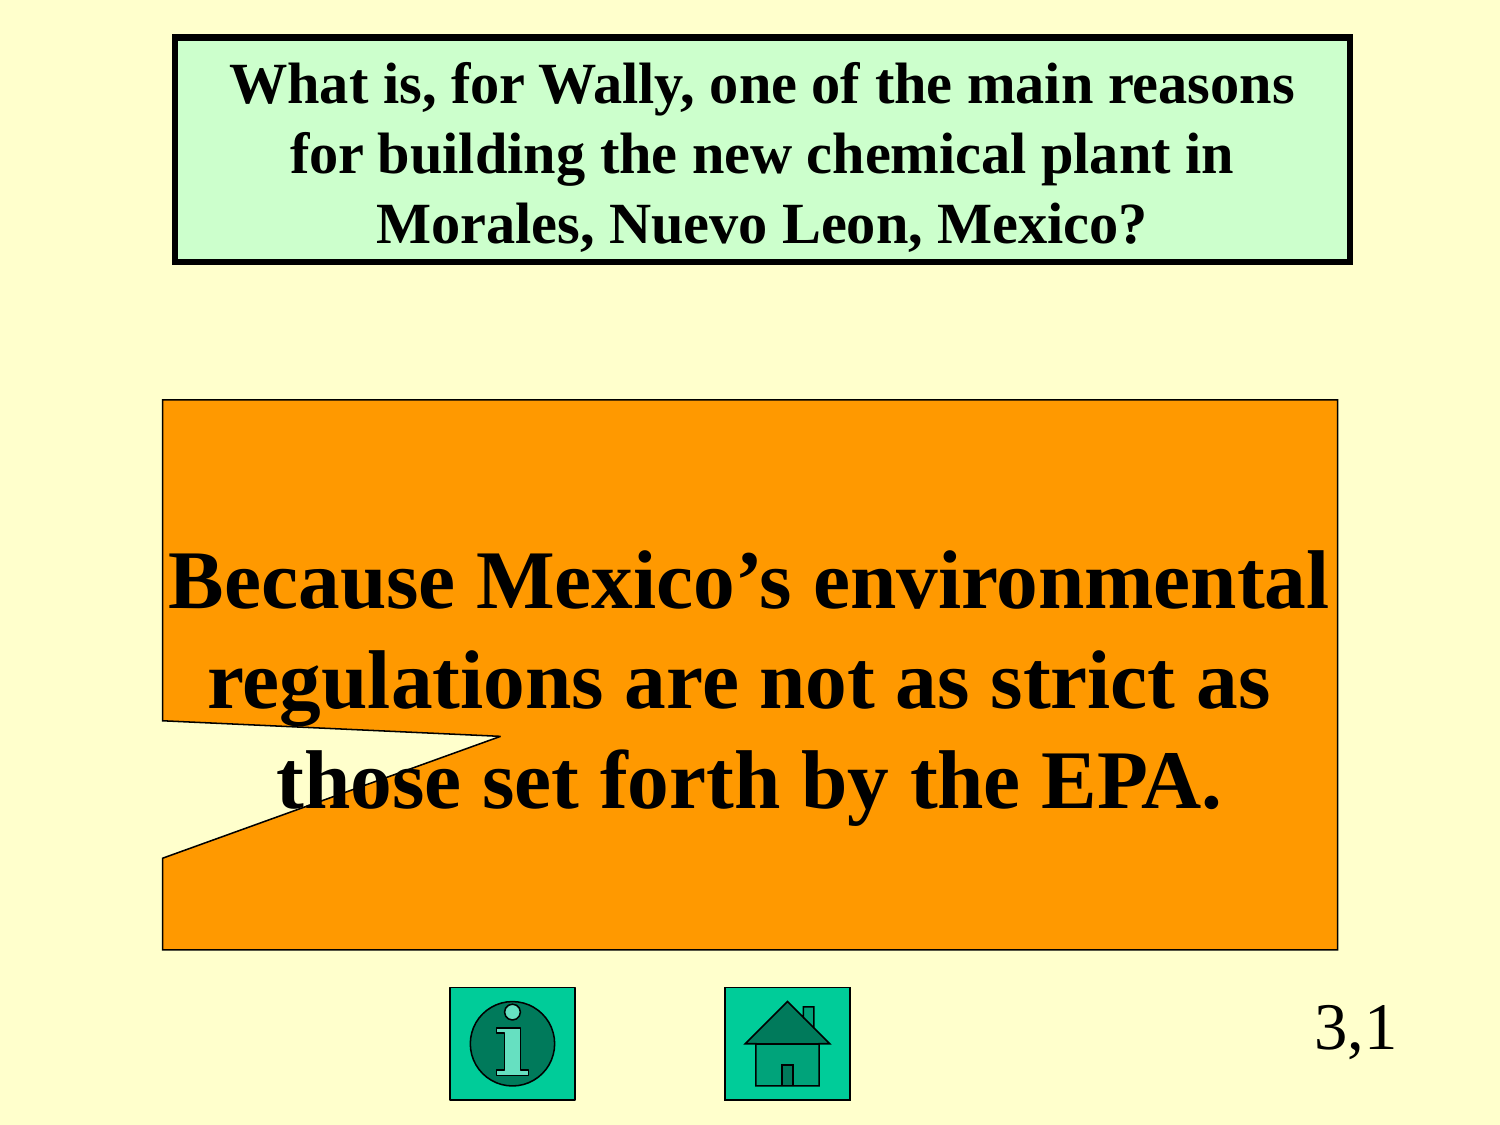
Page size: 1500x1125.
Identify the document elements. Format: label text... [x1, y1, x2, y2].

text_box [450, 987, 576, 1101]
subtitle 3,1 [1212, 974, 1500, 1125]
text_box What is, for Wally, one of the main reasons for building the new chemical plant in Morales, Nuevo Leon, Mexico? [174, 37, 1350, 263]
text_box Because Mexico’s environmental regulations are not as strict as those set forth by the EPA. [162, 399, 1338, 950]
text_box [725, 987, 851, 1101]
